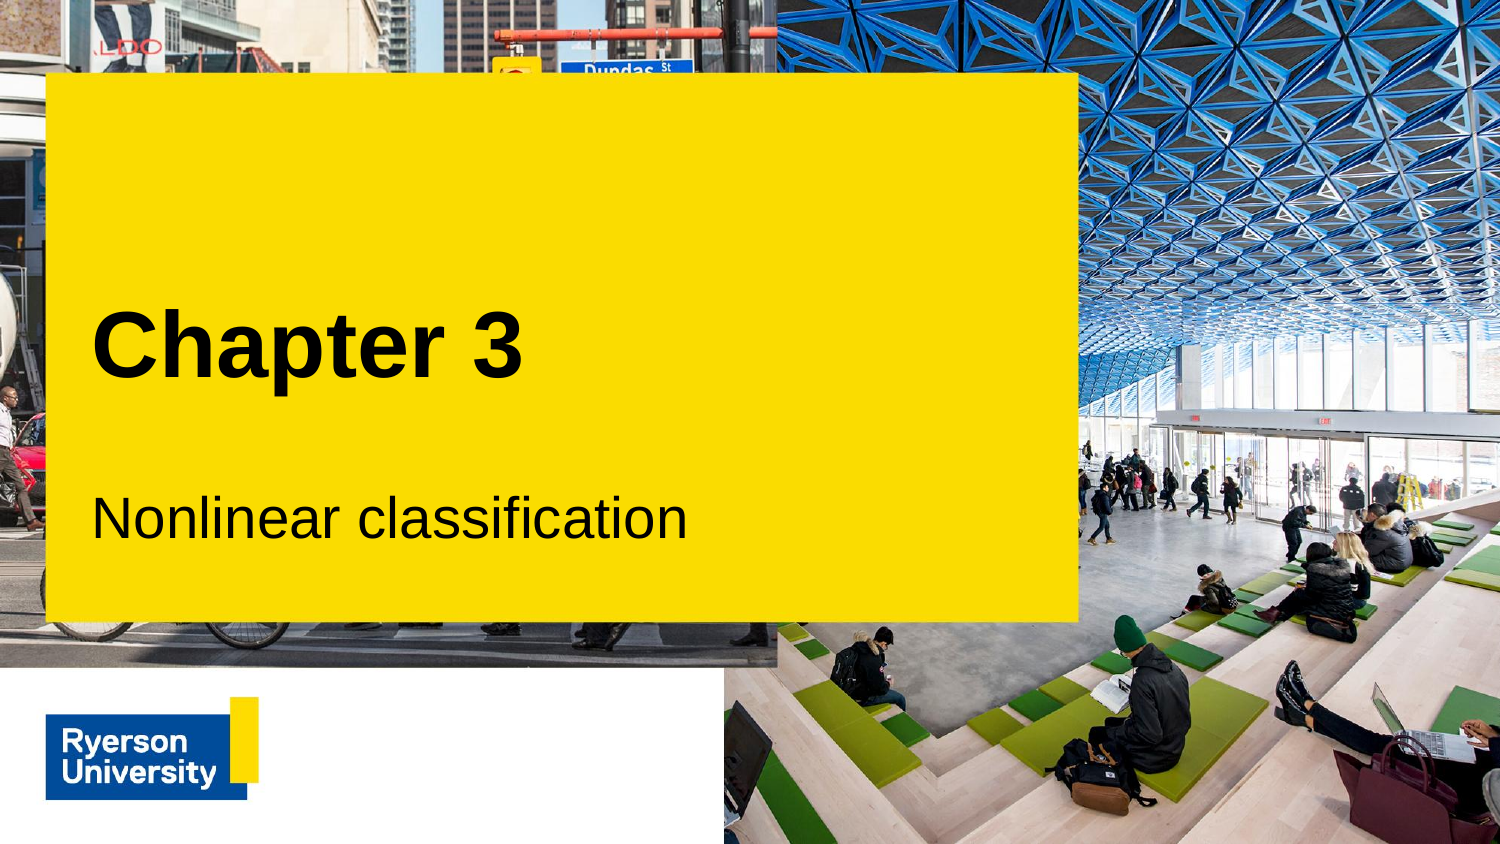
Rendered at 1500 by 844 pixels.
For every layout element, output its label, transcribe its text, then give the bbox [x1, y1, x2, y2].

subtitle Nonlinear classification [76, 464, 1052, 595]
picture [0, 0, 1500, 844]
title Chapter 3 [76, 74, 1052, 411]
